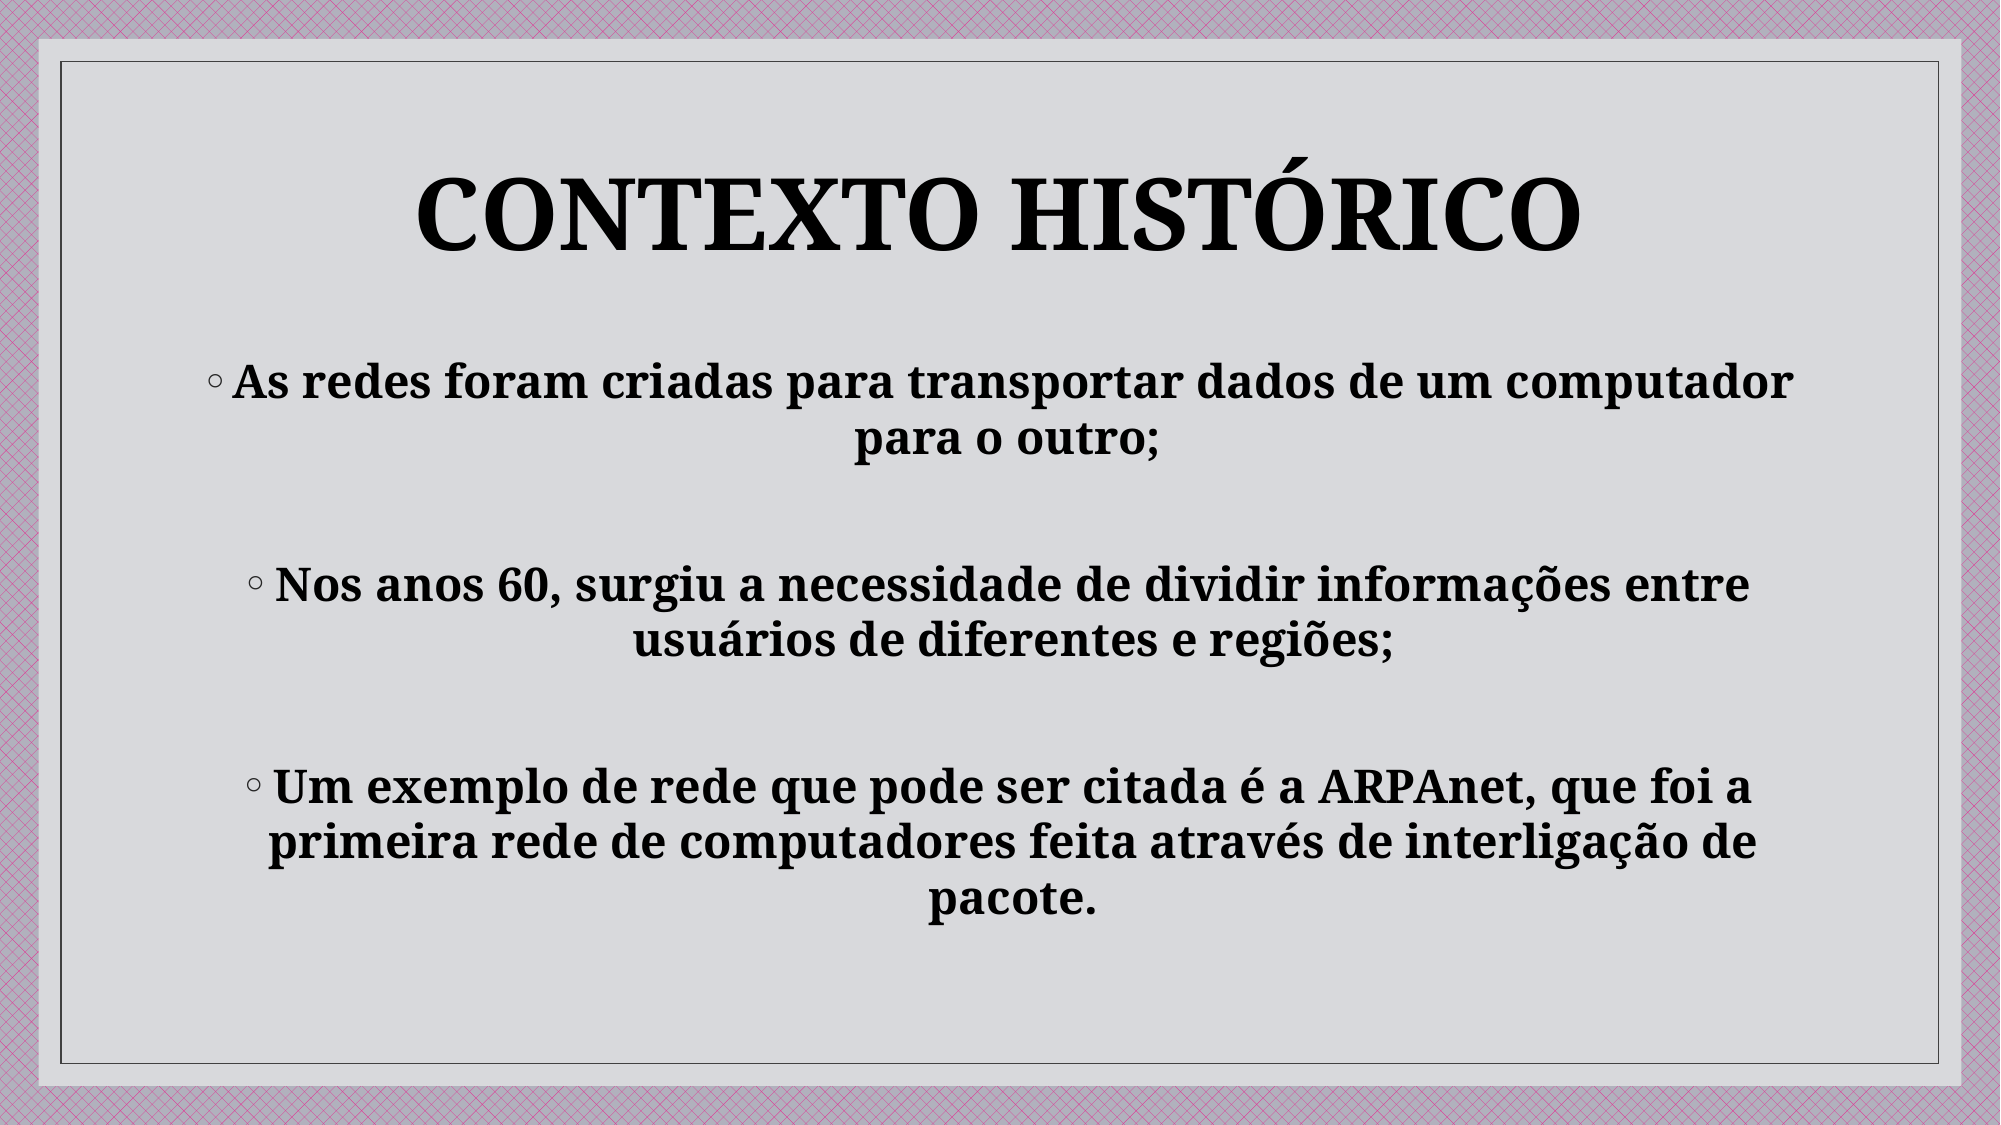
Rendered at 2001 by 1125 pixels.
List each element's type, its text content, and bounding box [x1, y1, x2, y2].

title CONTEXTO HISTÓRICO [174, 105, 1825, 331]
list As redes foram criadas para transportar dados de um computador para o outro; Nos anos 60, surgiu a necessidade de dividir informações entre usuários de diferentes e regiões; Um exemplo de rede que pode ser citada é a ARPAnet, que foi a primeira rede de computadores feita através de interligação de pacote. [174, 345, 1825, 990]
